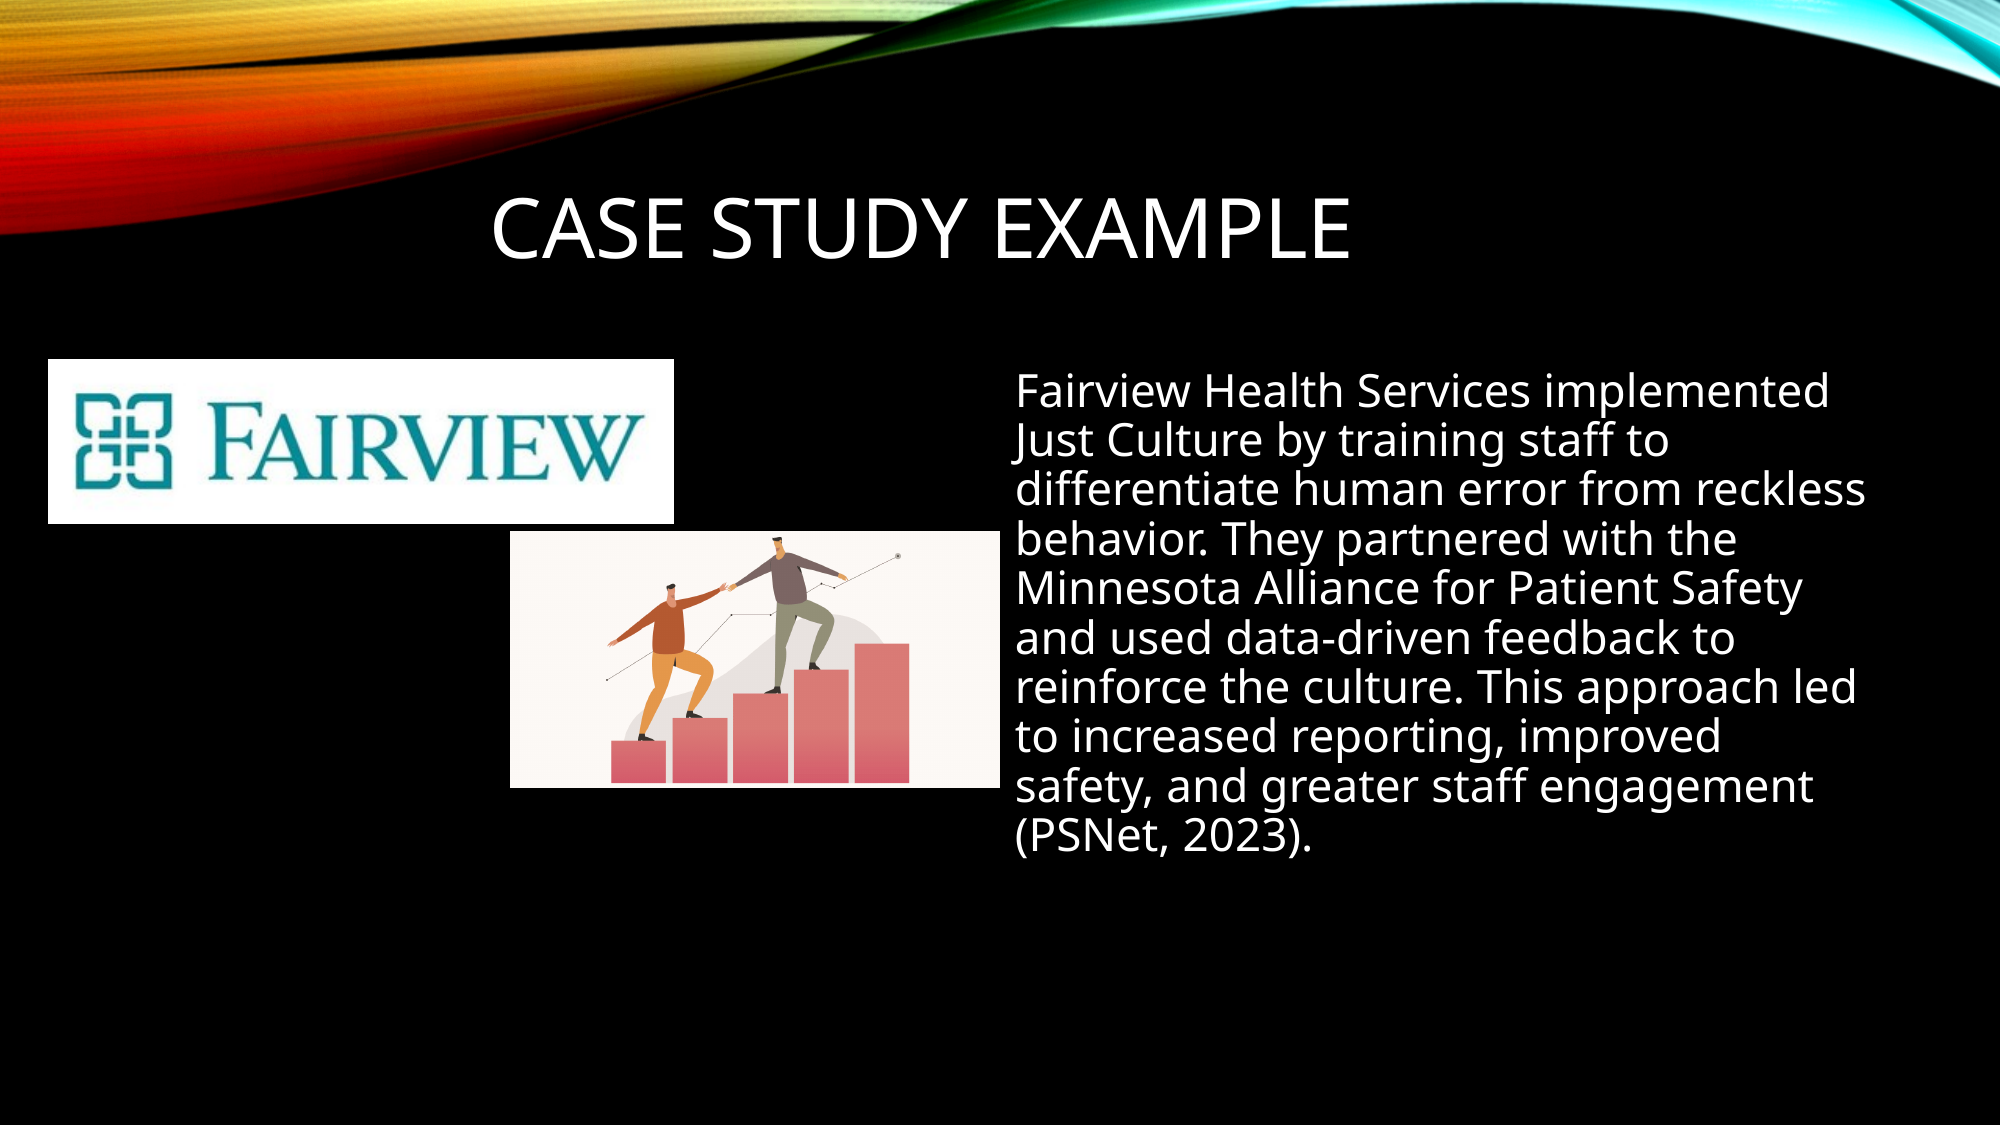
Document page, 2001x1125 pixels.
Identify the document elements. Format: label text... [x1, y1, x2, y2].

picture [0, 0, 2000, 237]
title Case Study Example [474, 125, 1888, 338]
picture [48, 359, 675, 525]
list Fairview Health Services implemented Just Culture by training staff to differentiate human error from reckless behavior. They partnered with the Minnesota Alliance for Patient Safety and used data-driven feedback to reinforce the culture. This approach led to increased reporting, improved safety, and greater staff engagement (PSNet, 2023). [999, 360, 1888, 1021]
picture [510, 531, 1001, 788]
